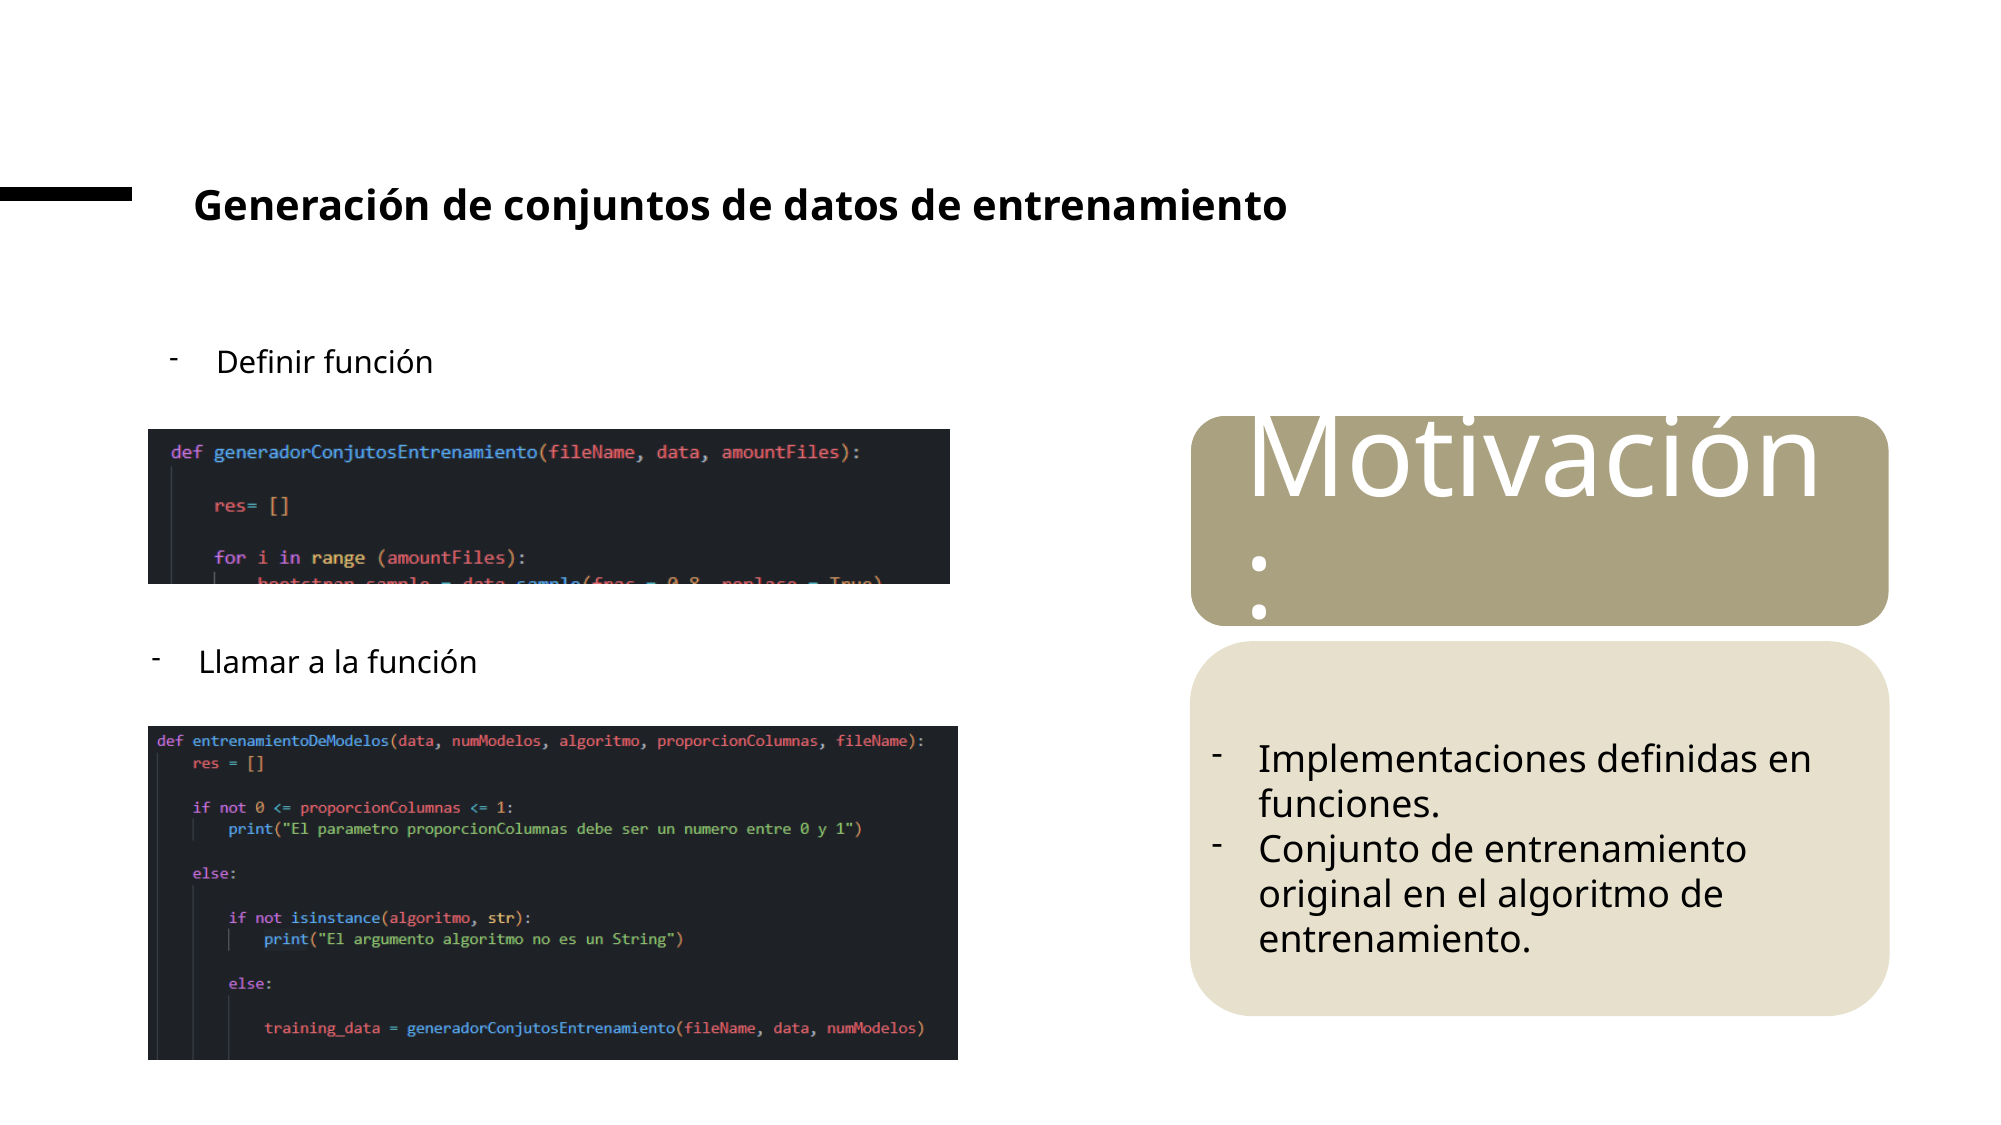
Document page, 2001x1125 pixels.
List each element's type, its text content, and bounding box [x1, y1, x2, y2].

text_box Implementaciones definidas en funciones. Conjunto de entrenamiento original en el algoritmo de entrenamiento. [1196, 727, 1908, 968]
picture [148, 429, 950, 584]
text_box Llamar a la función [136, 634, 921, 688]
picture [148, 726, 958, 1060]
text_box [1189, 390, 1890, 652]
text_box Definir función [154, 334, 939, 387]
title Generación de conjuntos de datos de entrenamiento [178, 178, 1807, 392]
text_box [1188, 652, 1891, 1018]
